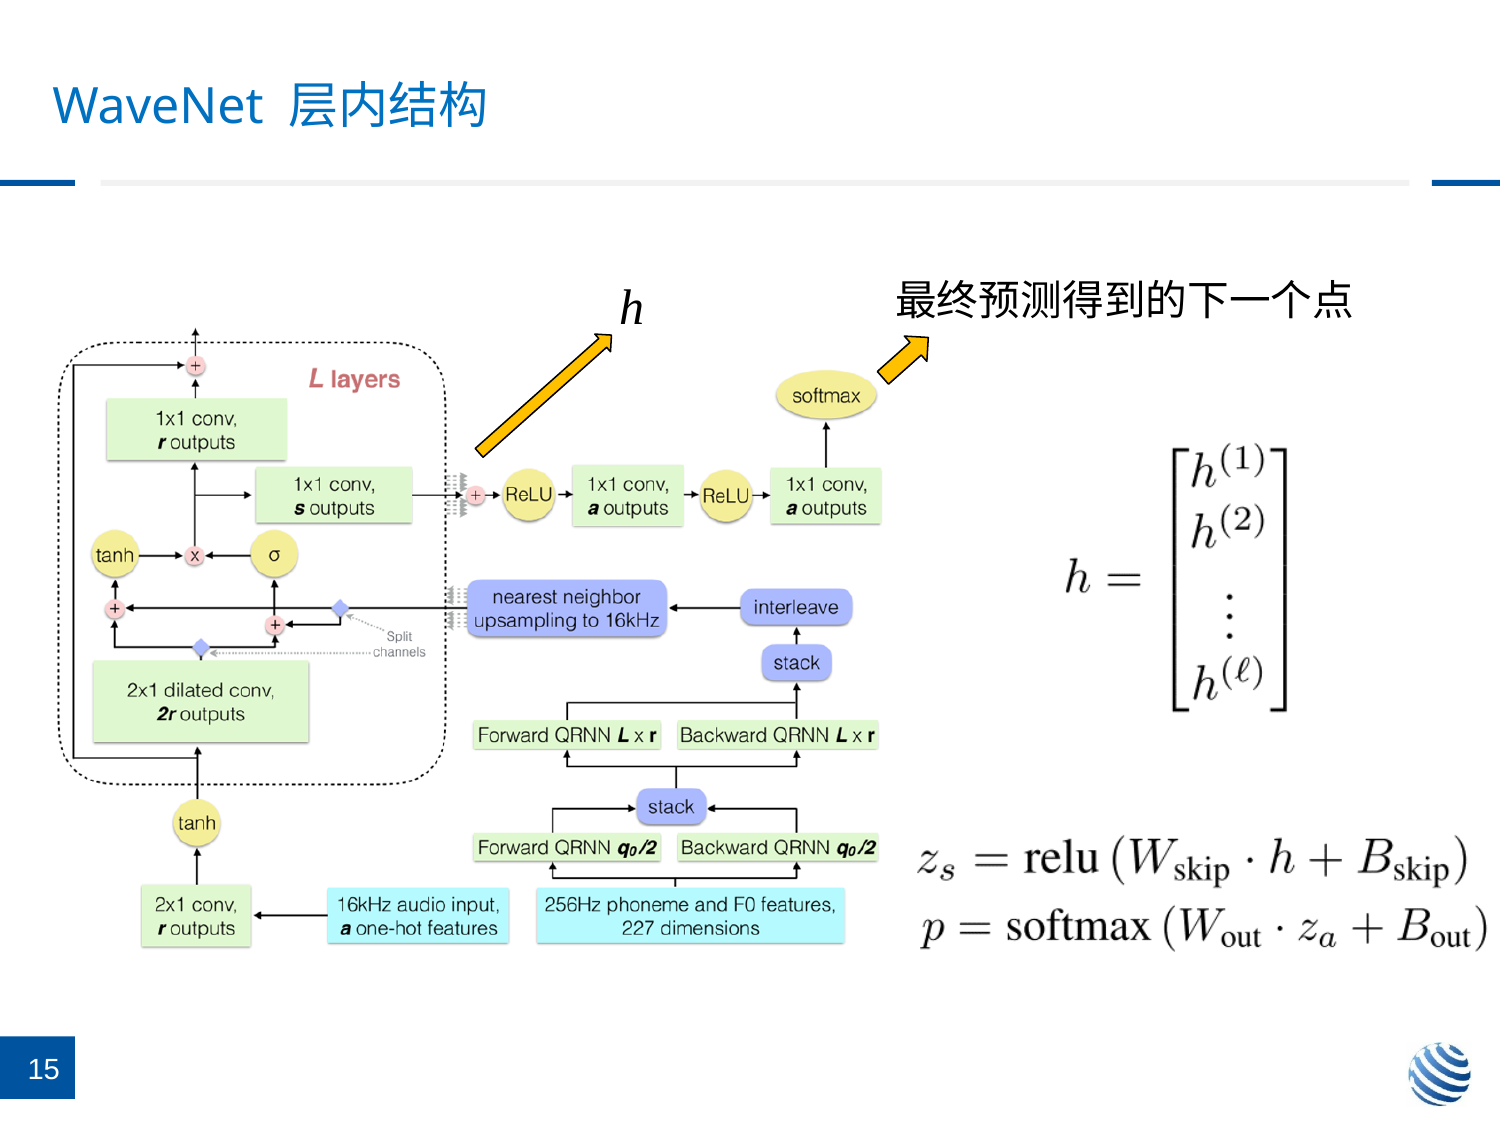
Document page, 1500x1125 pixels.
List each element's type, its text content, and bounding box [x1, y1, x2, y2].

text_box 最终预测得到的下一个点 [880, 266, 1386, 332]
text_box h [604, 267, 735, 324]
text_box WaveNet 层内结构 [37, 66, 546, 142]
picture [32, 326, 1500, 1108]
slide_number 15 [0, 1036, 76, 1100]
picture [1050, 426, 1331, 730]
